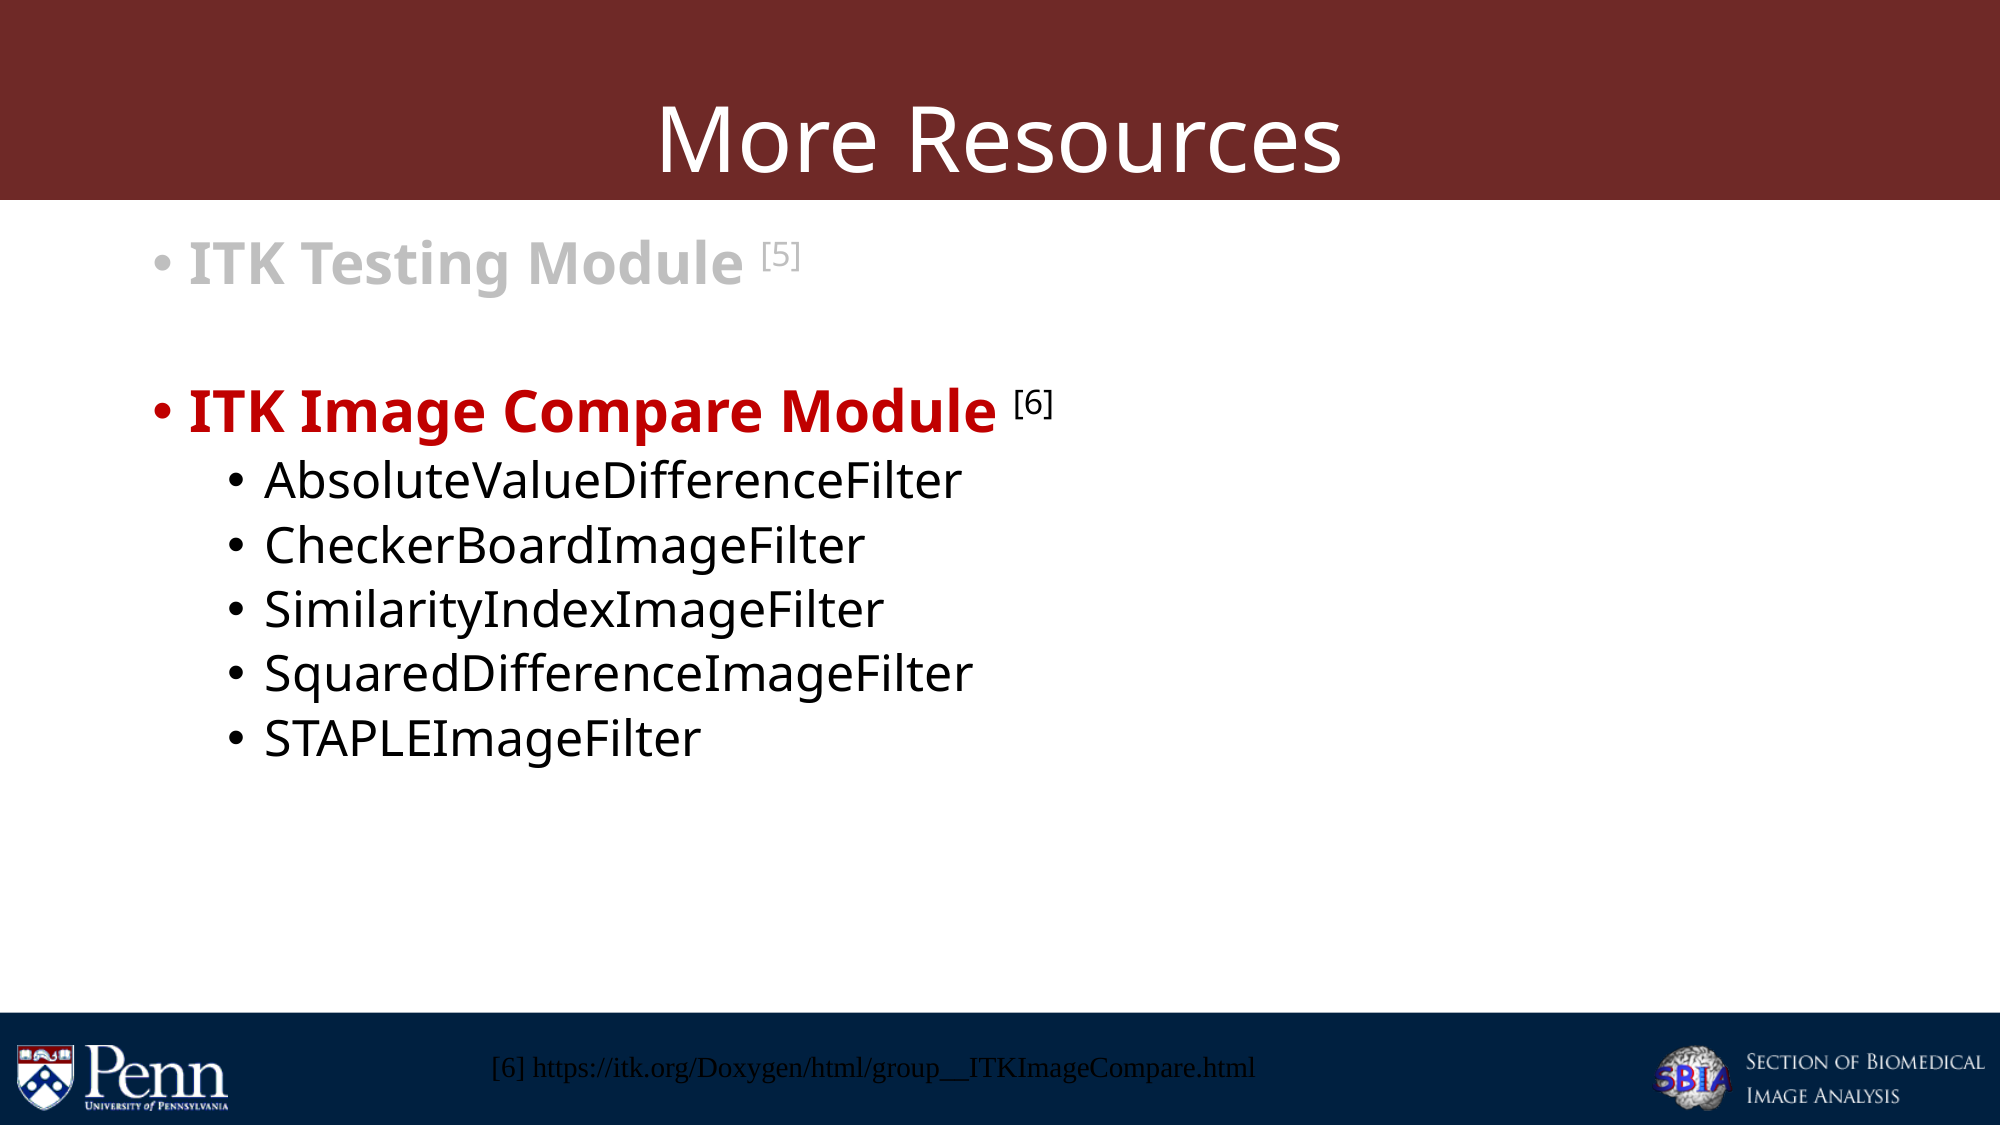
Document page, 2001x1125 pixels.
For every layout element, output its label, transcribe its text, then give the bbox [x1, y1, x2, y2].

picture [1652, 1044, 1985, 1112]
picture [17, 1045, 228, 1111]
title More Resources [137, 0, 1863, 200]
list ITK Testing Module [5] ITK Image Compare Module [6] AbsoluteValueDifferenceFilter CheckerBoardImageFilter SimilarityIndexImageFilter SquaredDifferenceImageFilter STAPLEImageFilter [137, 226, 1863, 988]
footer [6] https://itk.org/Doxygen/html/group__ITKImageCompare.html [262, 1035, 1485, 1096]
